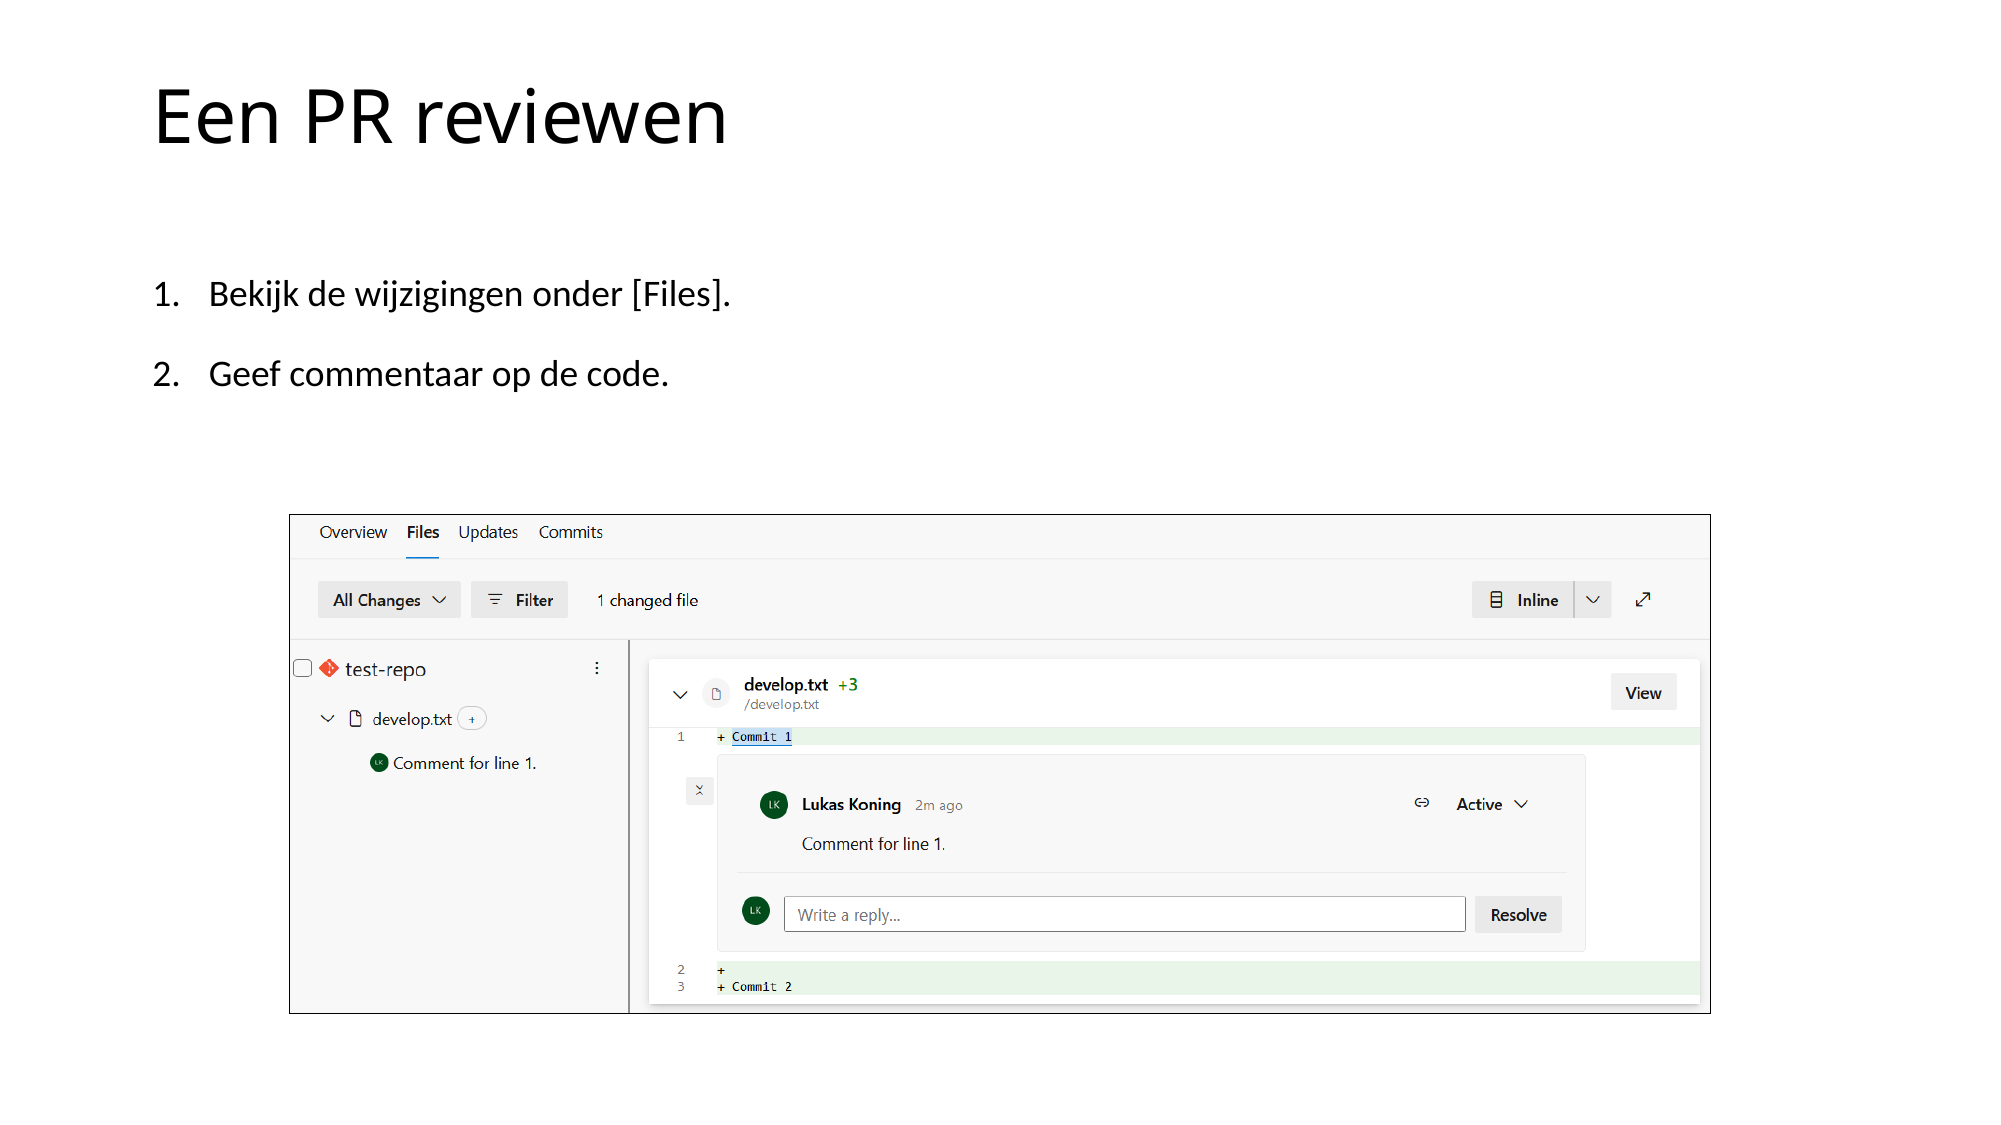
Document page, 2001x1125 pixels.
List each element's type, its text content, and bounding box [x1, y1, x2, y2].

title Een PR reviewen [137, 59, 1863, 178]
picture [289, 514, 1711, 1014]
text_box Bekijk de wijzigingen onder [Files]. Geef commentaar op de code. [137, 238, 1863, 1014]
